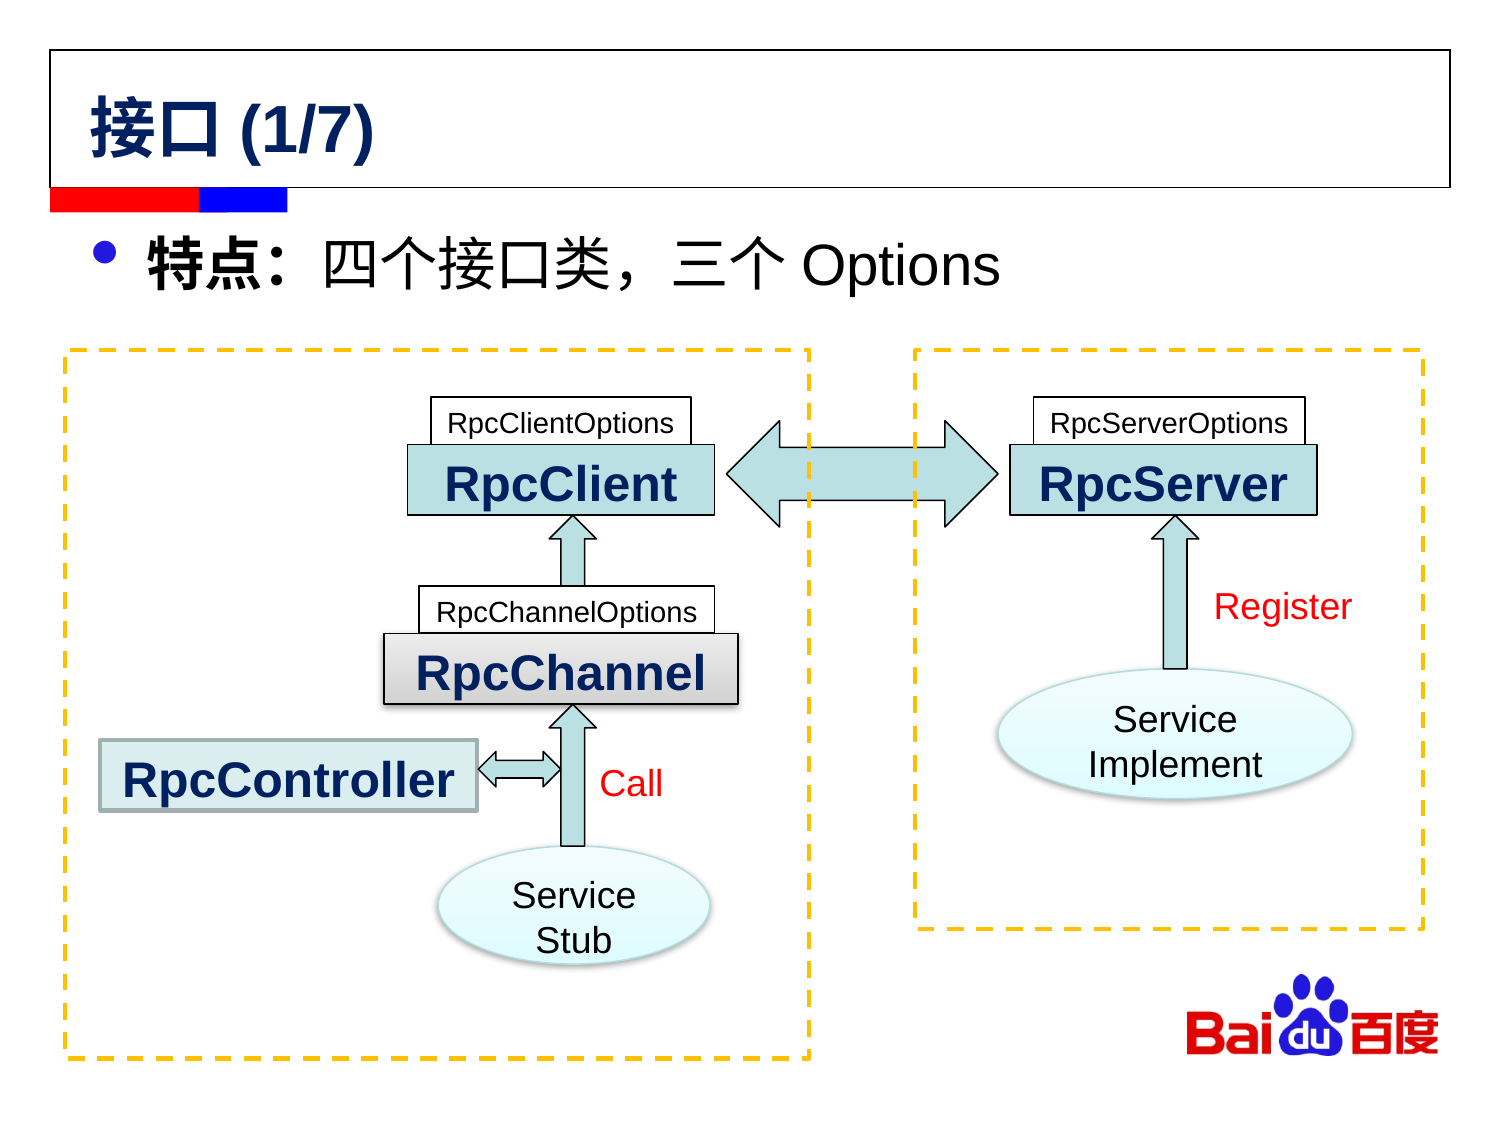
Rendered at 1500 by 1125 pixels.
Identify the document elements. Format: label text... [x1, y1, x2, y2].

text_box [809, 447, 915, 501]
text_box [64, 349, 809, 1059]
picture [1187, 974, 1438, 1056]
text_box [915, 349, 1424, 929]
list 特点：四个接口类，三个Options [74, 219, 1426, 1000]
title 接口(1/7) [75, 78, 1425, 173]
